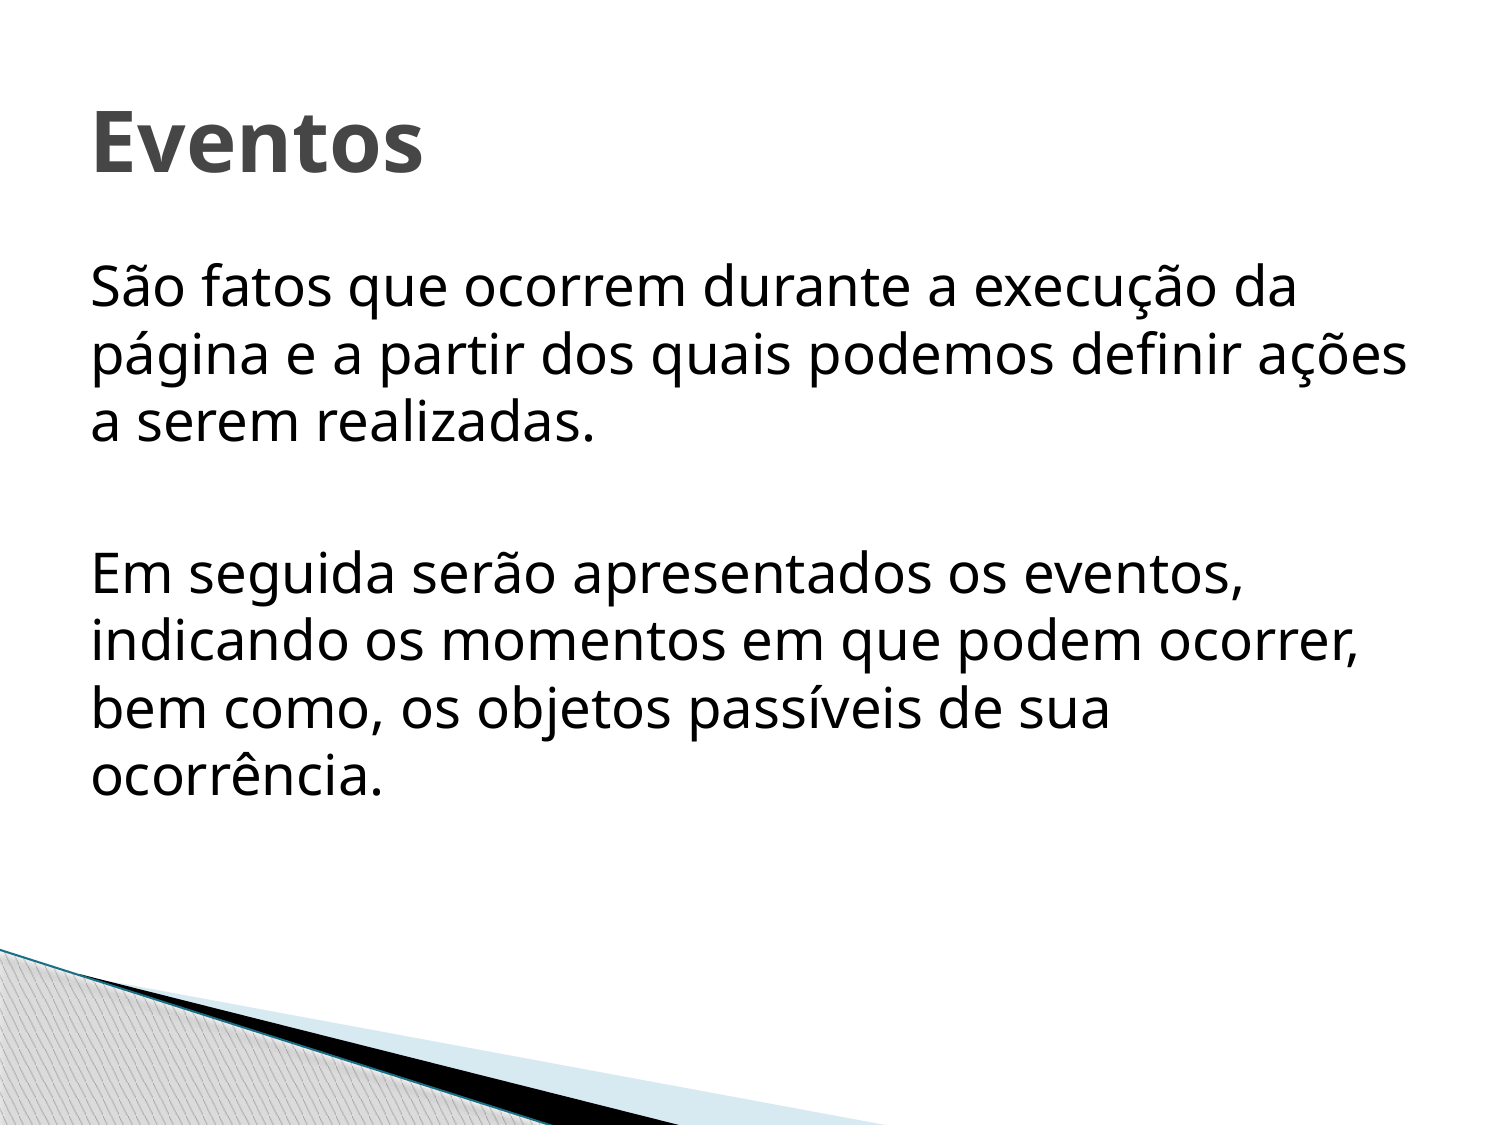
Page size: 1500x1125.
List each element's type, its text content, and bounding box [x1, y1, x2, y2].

list São fatos que ocorrem durante a execução da página e a partir dos quais podemos definir ações a serem realizadas. Em seguida serão apresentados os eventos, indicando os momentos em que podem ocorrer, bem como, os objetos passíveis de sua ocorrência. [74, 242, 1426, 986]
title Eventos [75, 45, 1425, 233]
